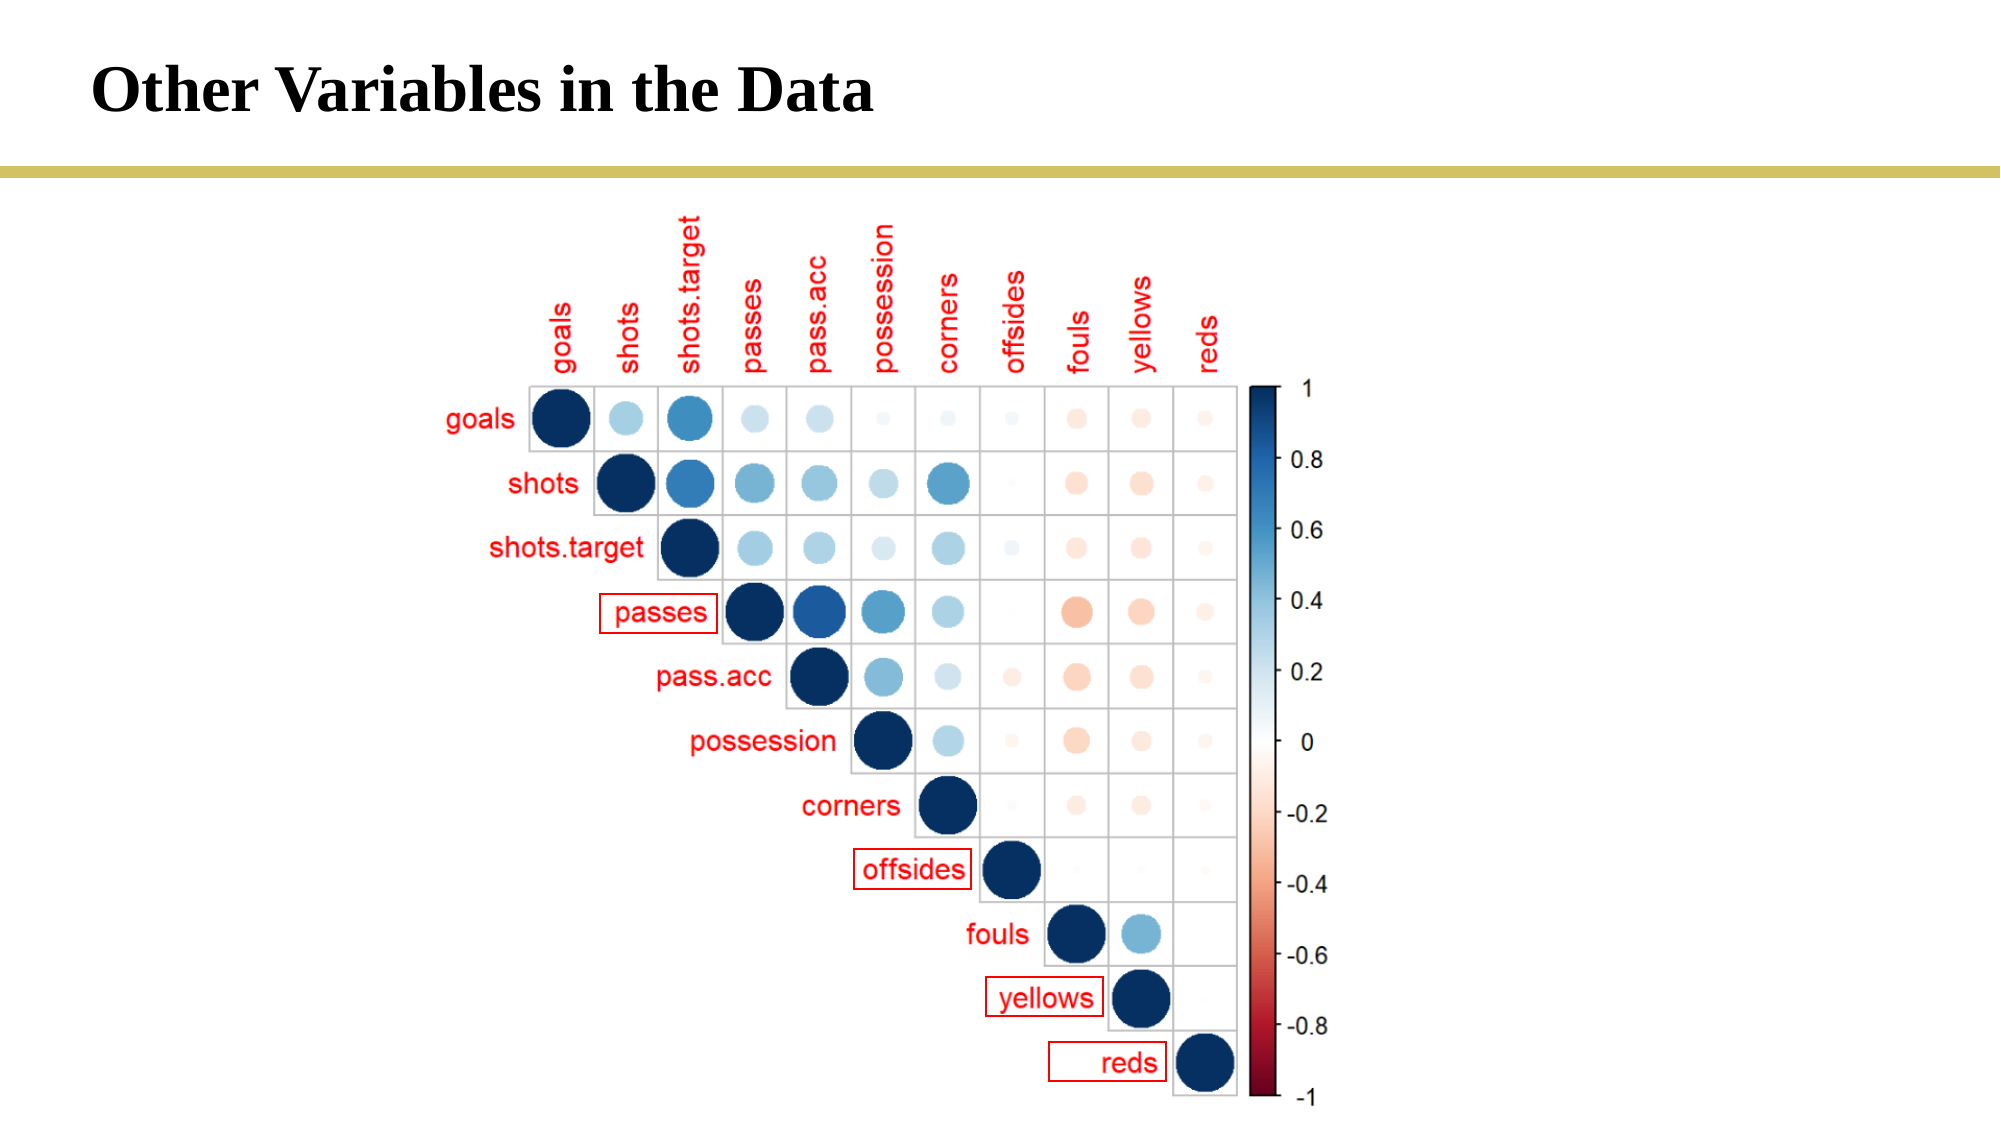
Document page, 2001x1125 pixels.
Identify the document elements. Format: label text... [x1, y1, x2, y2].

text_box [441, 206, 1347, 1125]
text_box Other Variables in the Data [75, 37, 891, 133]
